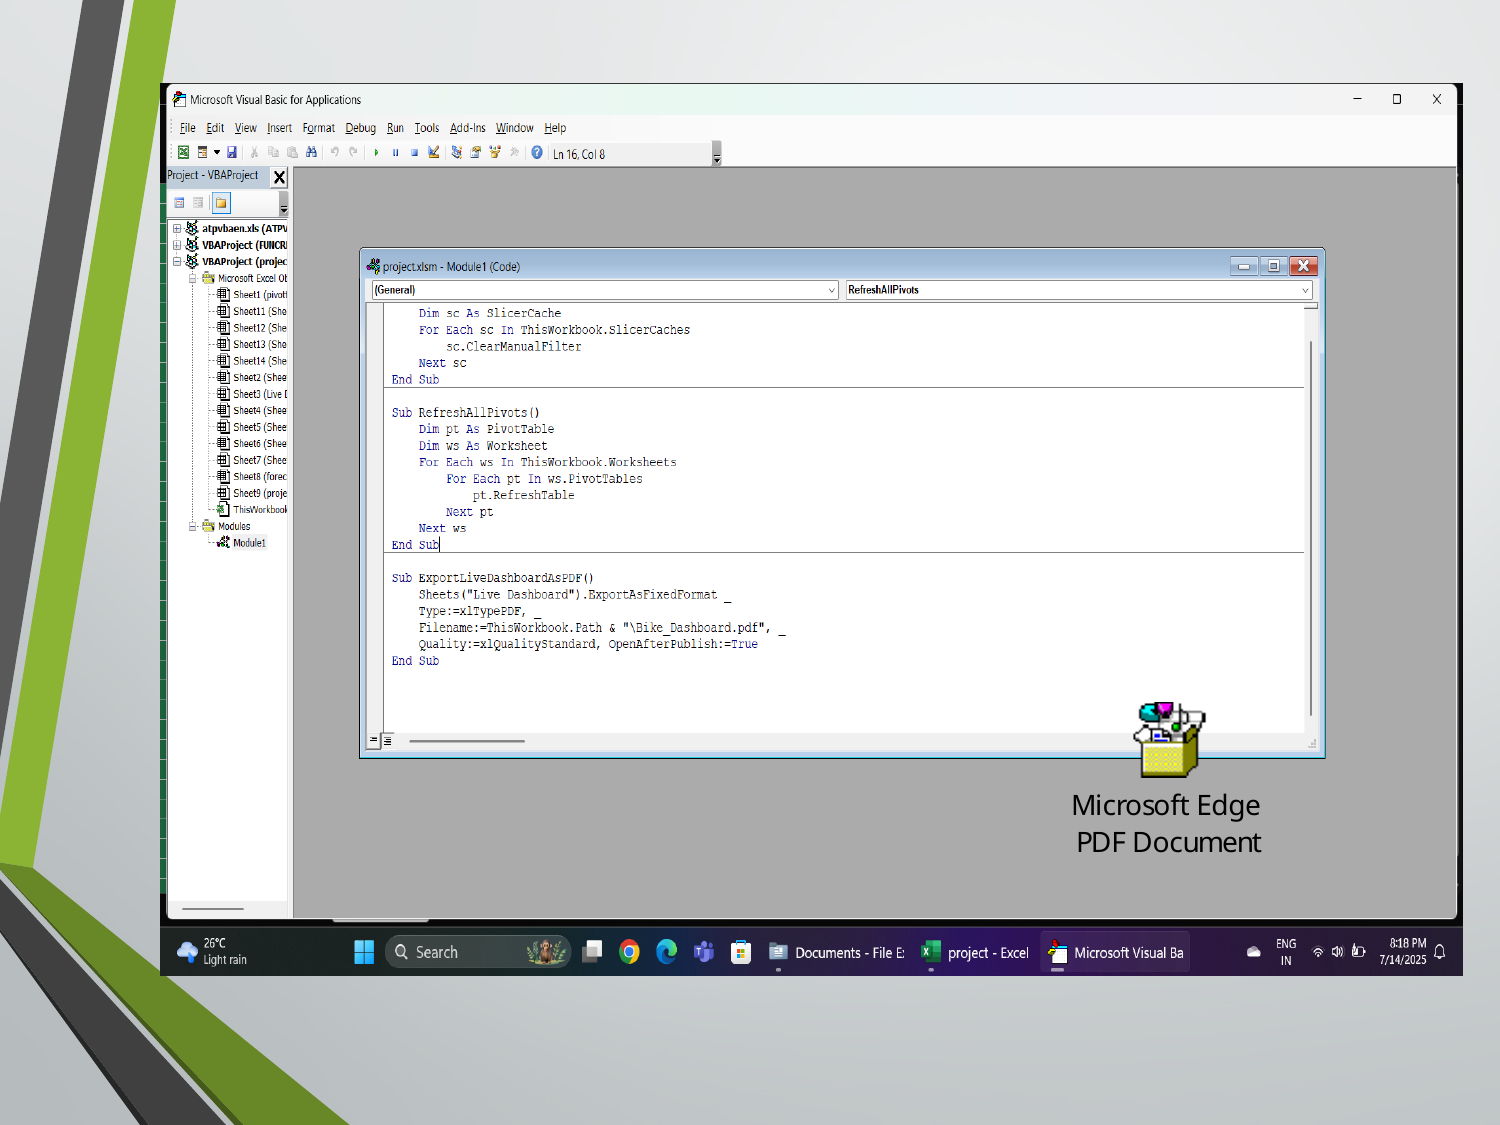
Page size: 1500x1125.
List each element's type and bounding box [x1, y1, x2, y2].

text_box [1056, 702, 1283, 898]
list [159, 83, 1464, 976]
